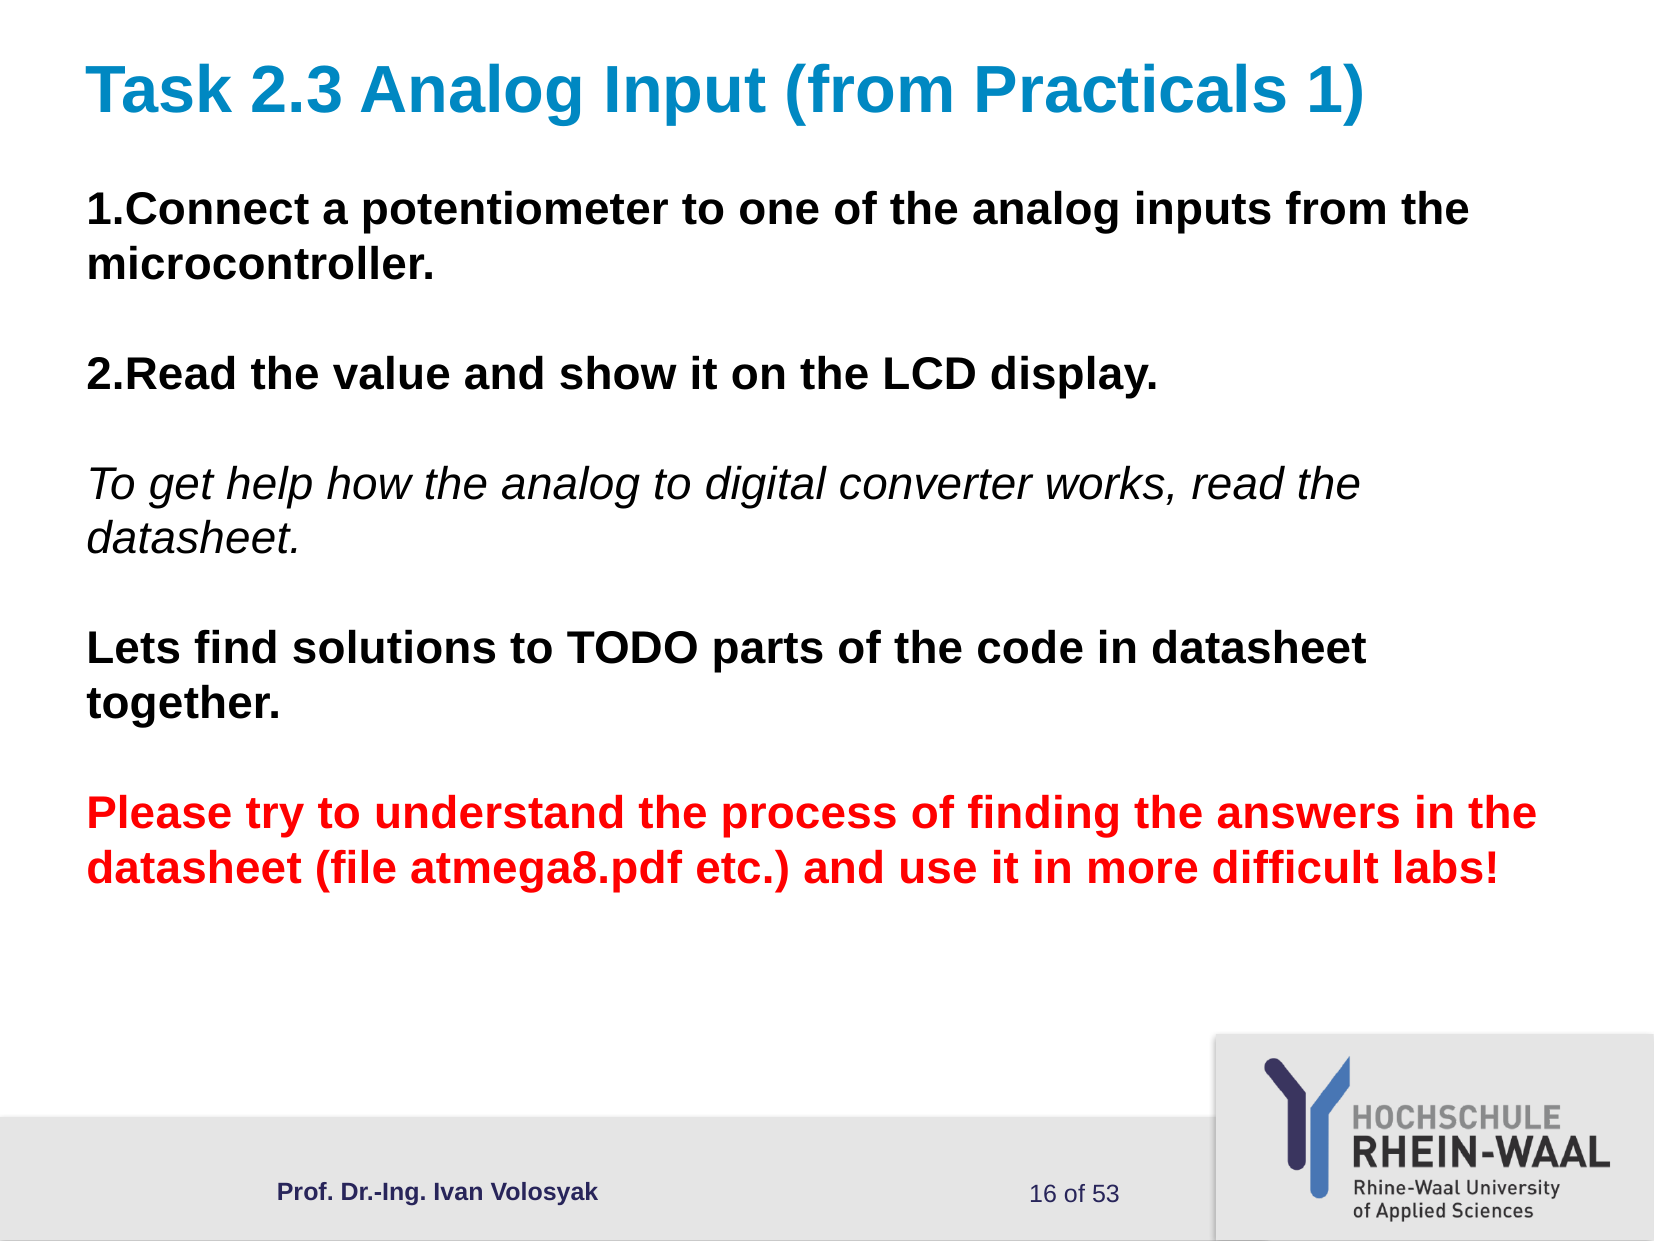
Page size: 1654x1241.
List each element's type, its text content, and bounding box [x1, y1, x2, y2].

footer Prof. Dr.-Ing. Ivan Volosyak [276, 1147, 990, 1214]
subtitle 1.Connect a potentiometer to one of the analog inputs from the microcontroller. 2.Read the value and show it on the LCD display. To get help how the analog to digital converter works, read the datasheet. Lets find solutions to TODO parts of the code in datasheet together. Please try to understand the process of finding the answers in the datasheet (file atmega8.pdf etc.) and use it in more difficult labs! [86, 178, 1575, 963]
picture [1239, 966, 1633, 1241]
title Task 2.3 Analog Input (from Practicals 1) [85, 41, 1575, 127]
